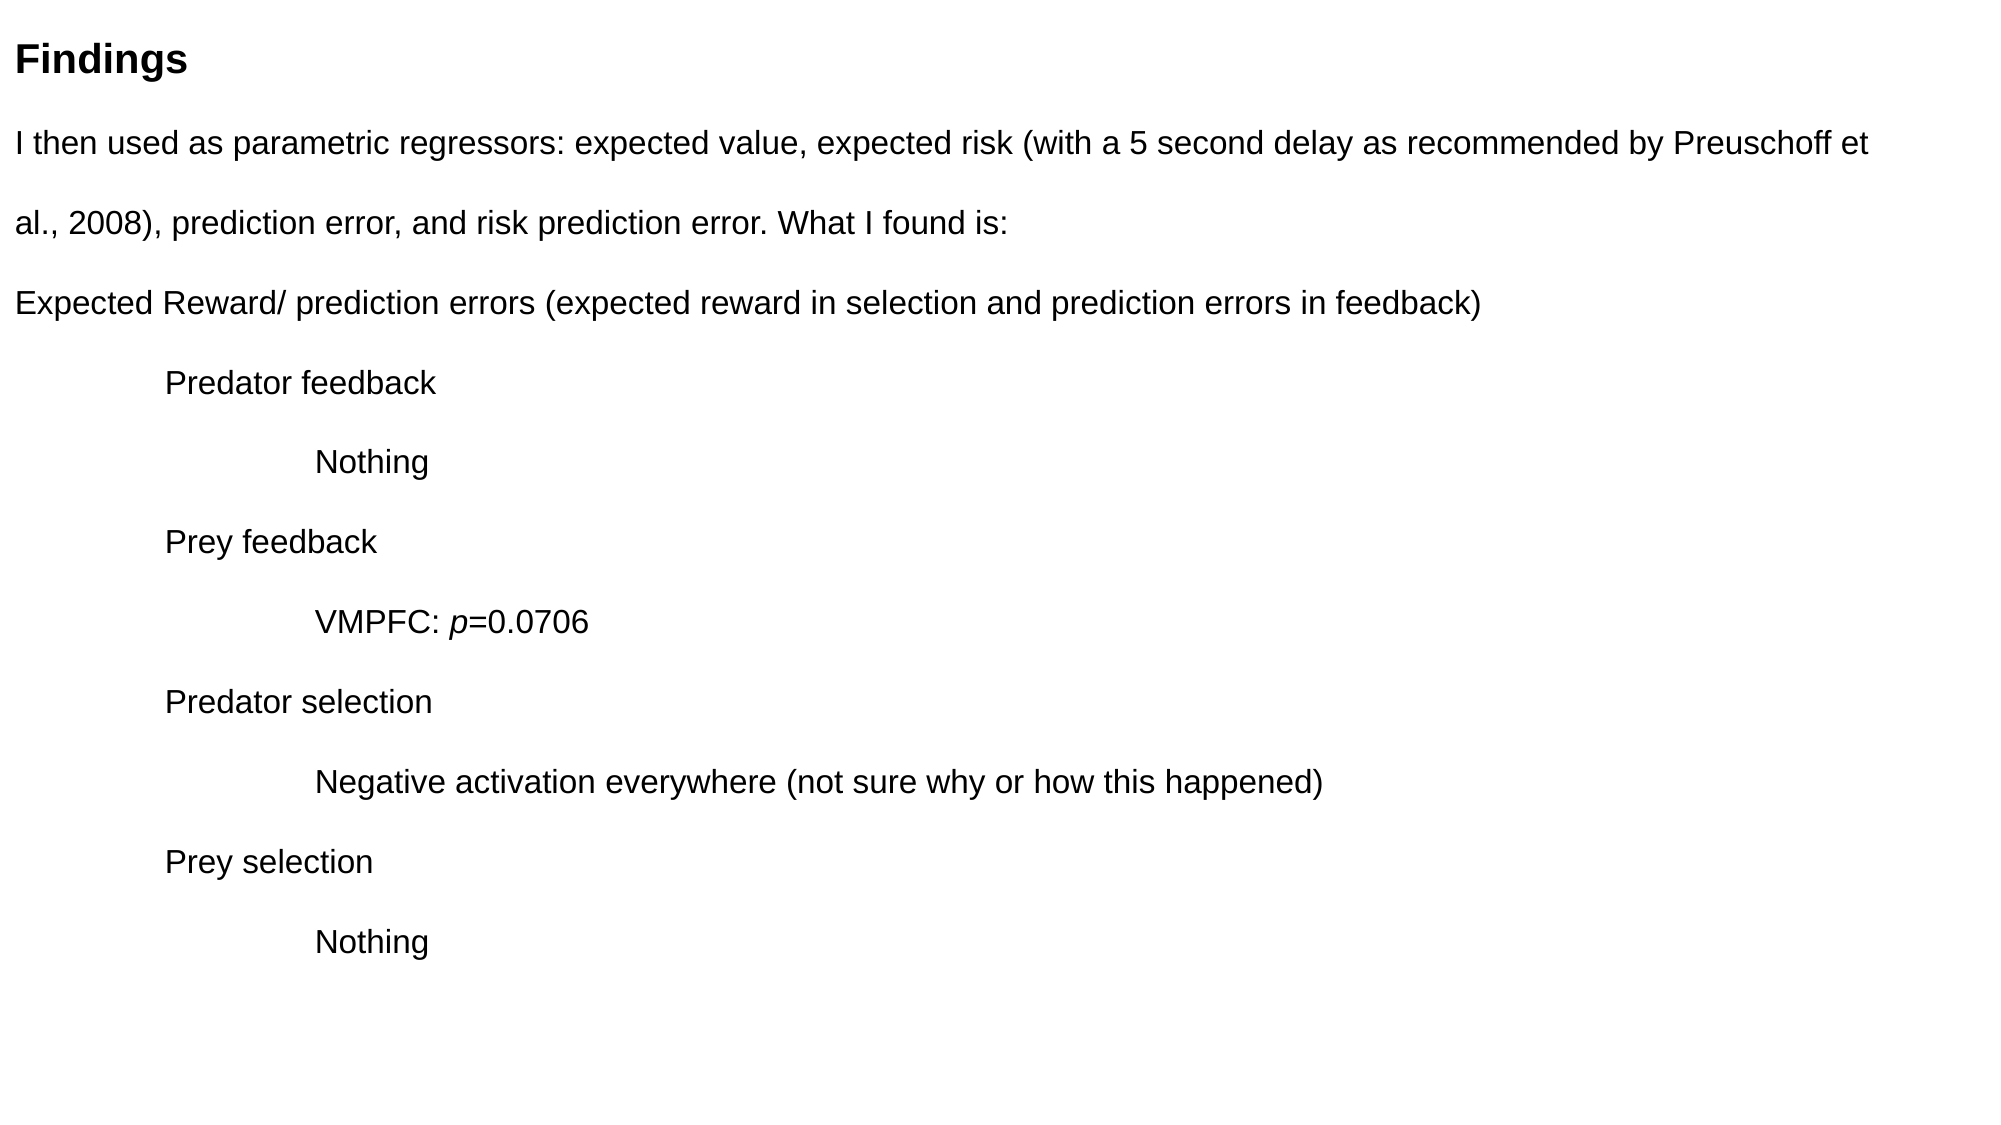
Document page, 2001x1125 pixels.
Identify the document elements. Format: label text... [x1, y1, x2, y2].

text_box Findings I then used as parametric regressors: expected value, expected risk (with a 5 second delay as recommended by Preuschoff et al., 2008), prediction error, and risk prediction error. What I found is: Expected Reward/ prediction errors (expected reward in selection and prediction errors in feedback) Predator feedback Nothing Prey feedback VMPFC: p=0.0706 Predator selection Negative activation everywhere (not sure why or how this happened) Prey selection Nothing [0, 0, 1929, 1047]
